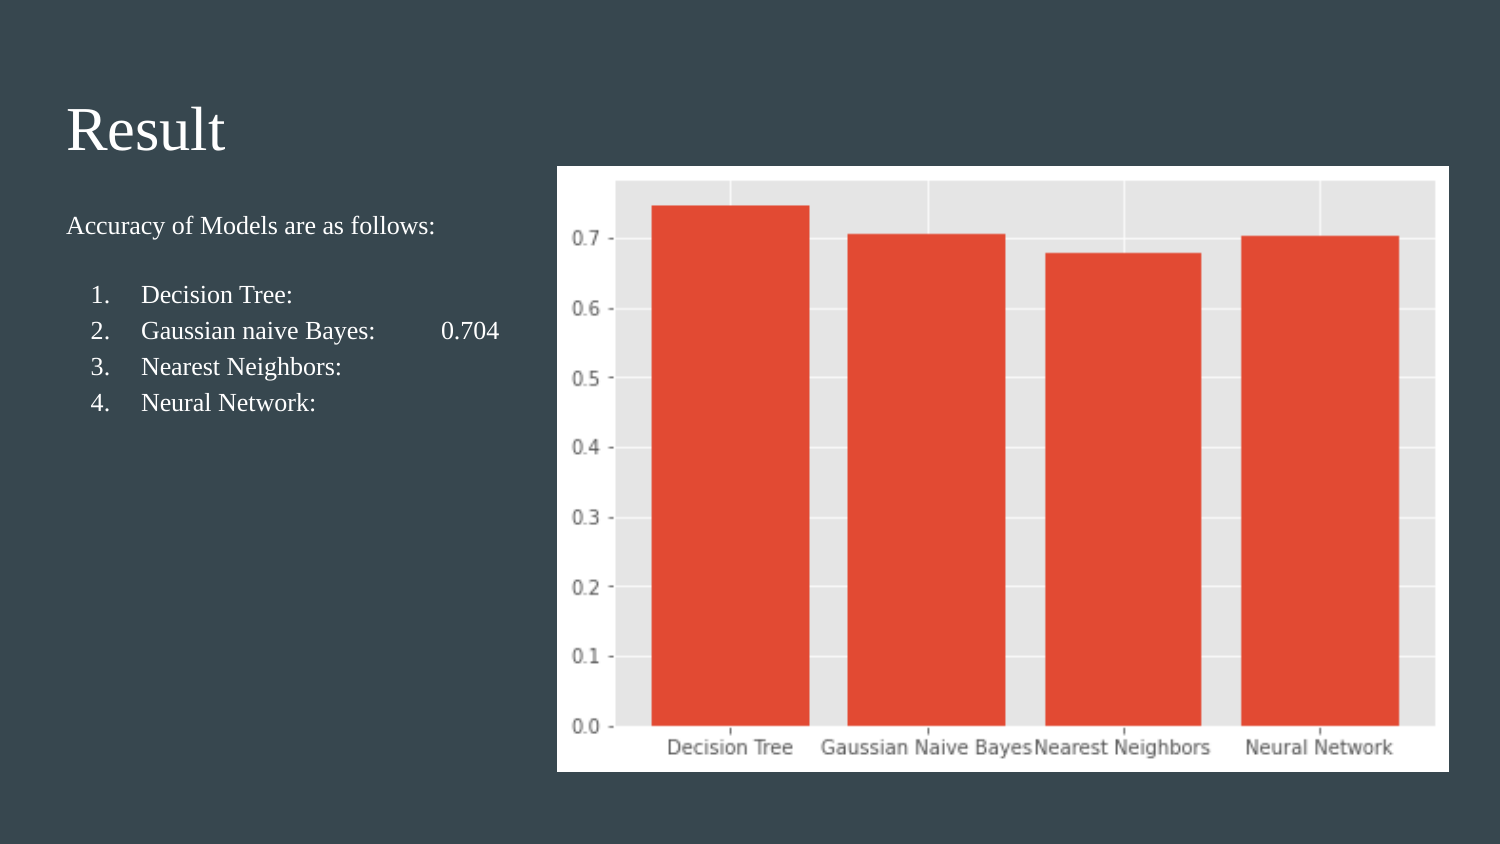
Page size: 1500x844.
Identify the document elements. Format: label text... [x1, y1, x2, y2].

list Accuracy of Models are as follows: Decision Tree: 0.747 Gaussian naive Bayes: 0.704 Nearest Neighbors: 0.697 Neural Network: 0.703 [51, 189, 551, 750]
title Result [51, 72, 1449, 167]
picture [556, 166, 1450, 772]
